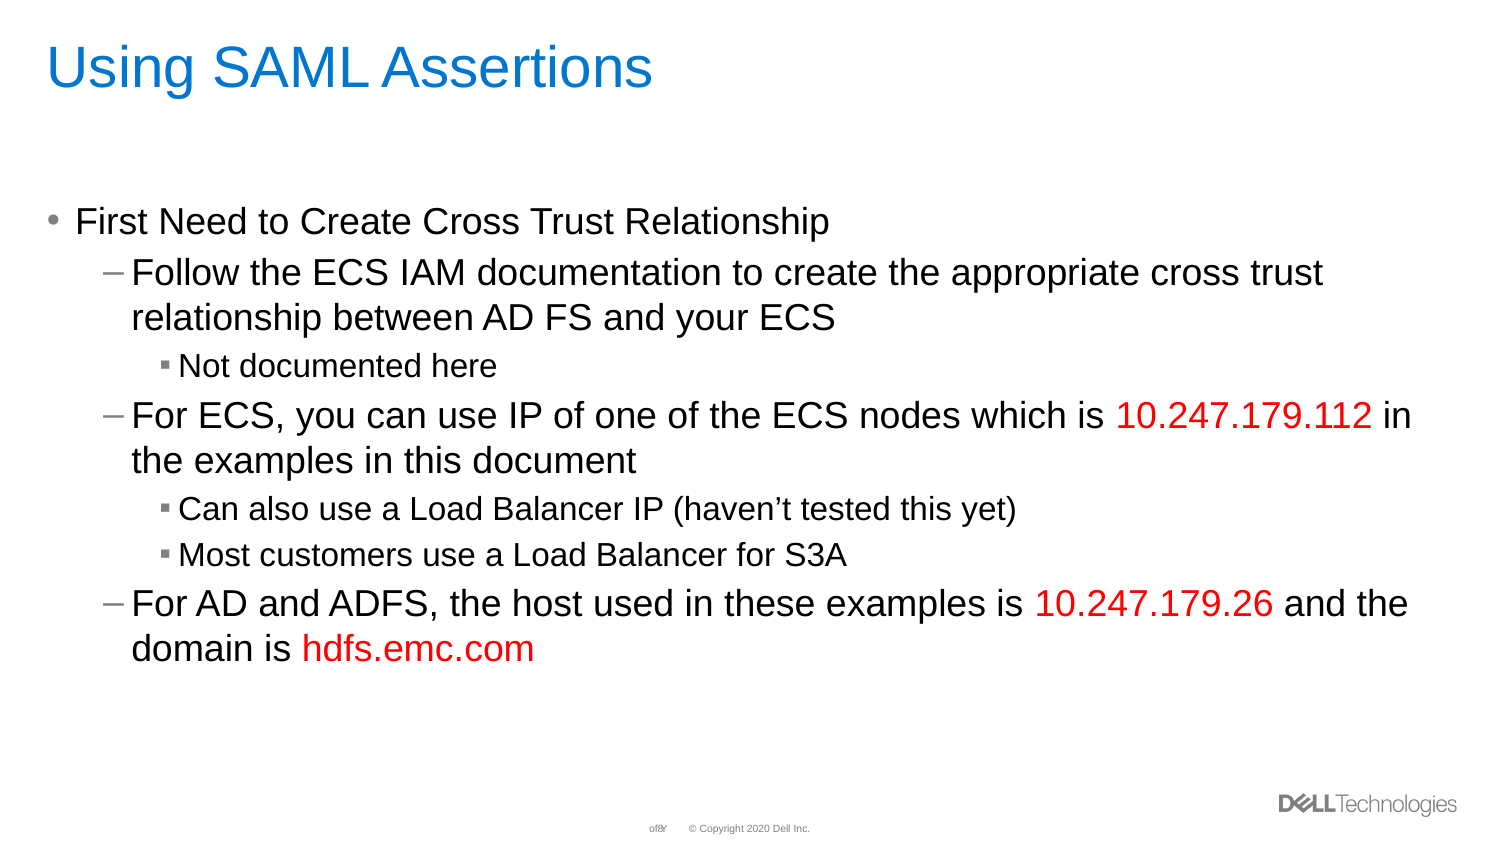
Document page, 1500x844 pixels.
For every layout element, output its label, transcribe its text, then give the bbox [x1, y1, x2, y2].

list First Need to Create Cross Trust Relationship Follow the ECS IAM documentation to create the appropriate cross trust relationship between AD FS and your ECS Not documented here For ECS, you can use IP of one of the ECS nodes which is 10.247.179.112 in the examples in this document Can also use a Load Balancer IP (haven’t tested this yet) Most customers use a Load Balancer for S3A For AD and ADFS, the host used in these examples is 10.247.179.26 and the domain is hdfs.emc.com [46, 196, 1454, 741]
title Using SAML Assertions [46, 37, 1454, 102]
picture [1279, 793, 1457, 817]
